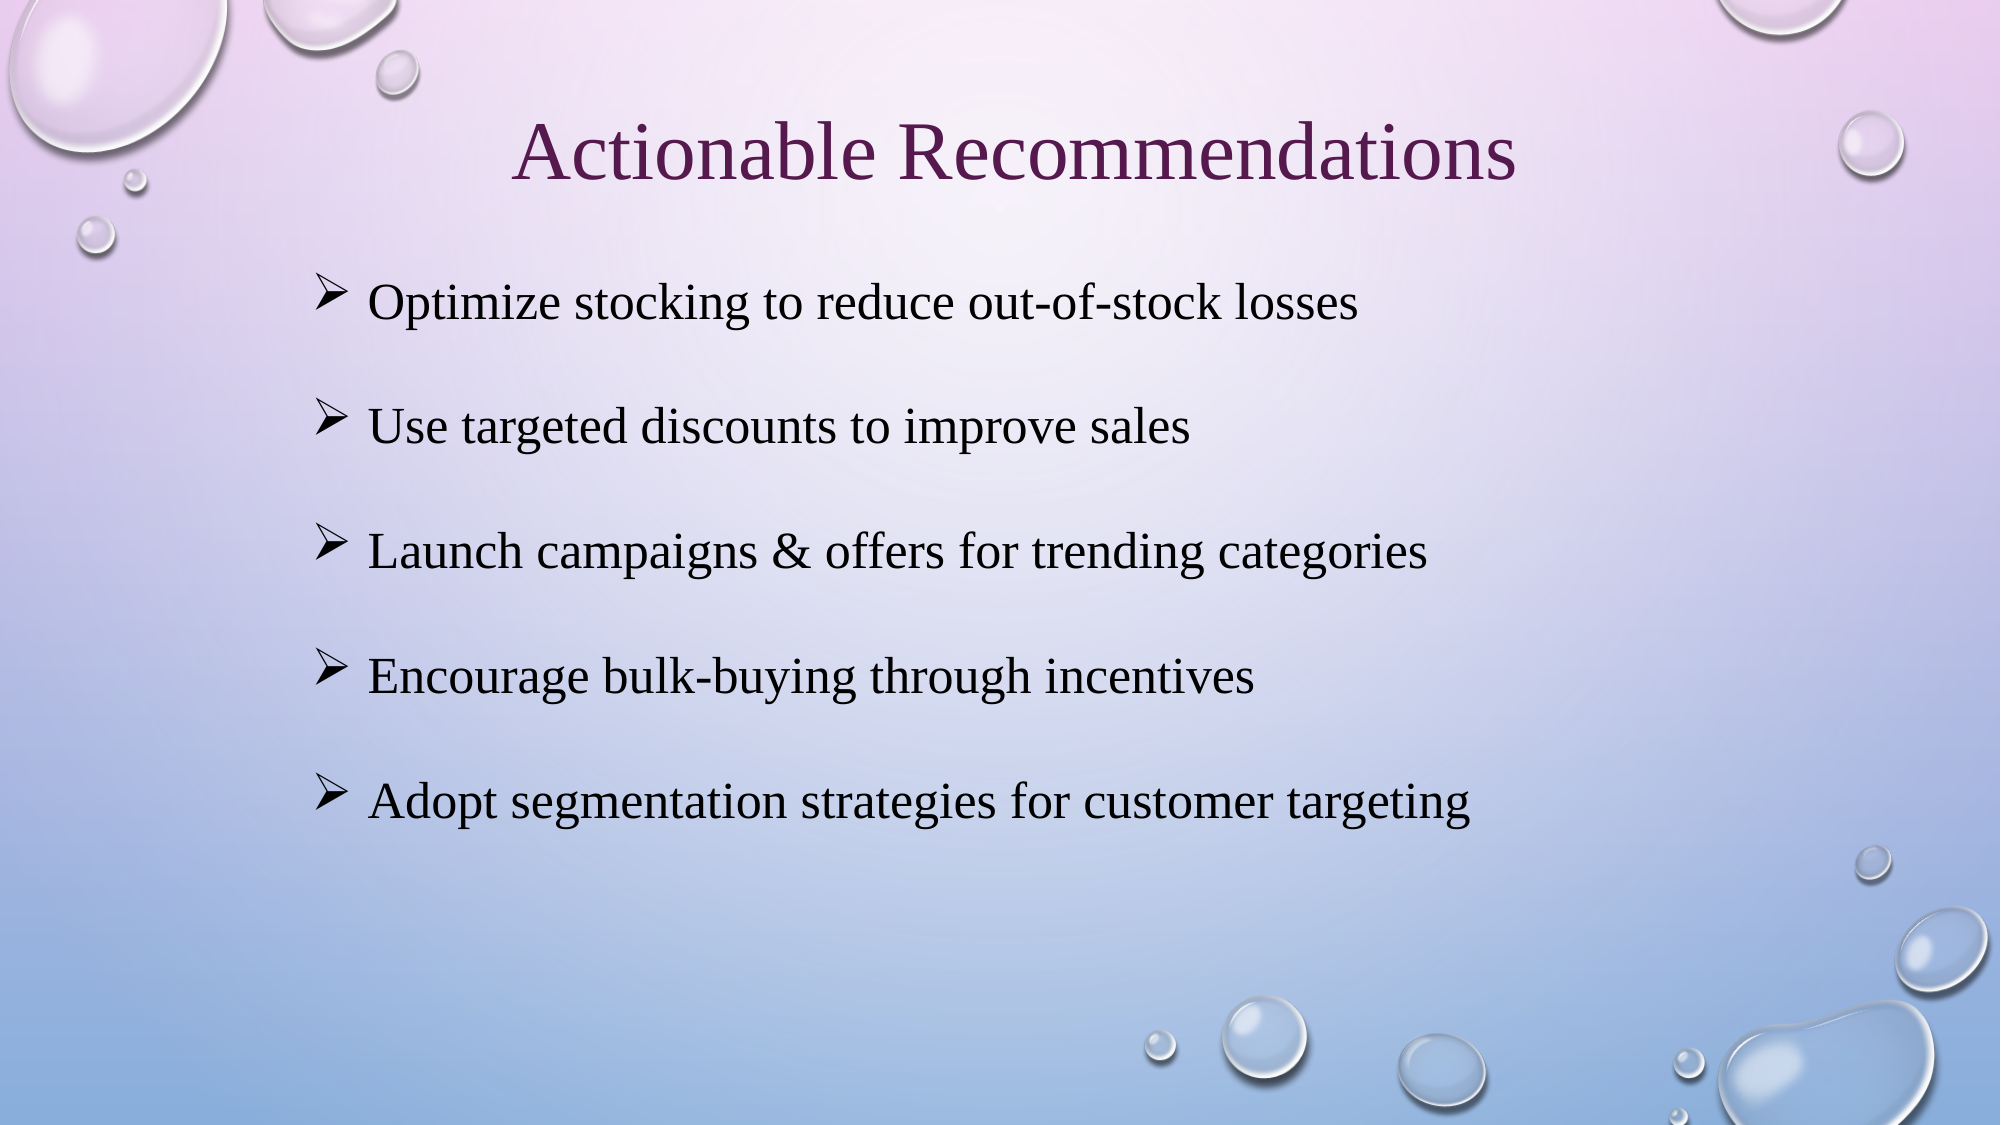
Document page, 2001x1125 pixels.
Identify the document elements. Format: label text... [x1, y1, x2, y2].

picture [0, 0, 2000, 1125]
text_box Actionable Recommendations [496, 88, 1563, 204]
text_box Optimize stocking to reduce out-of-stock losses Use targeted discounts to improve sales Launch campaigns & offers for trending categories Encourage bulk-buying through incentives Adopt segmentation strategies for customer targeting [296, 259, 1497, 882]
